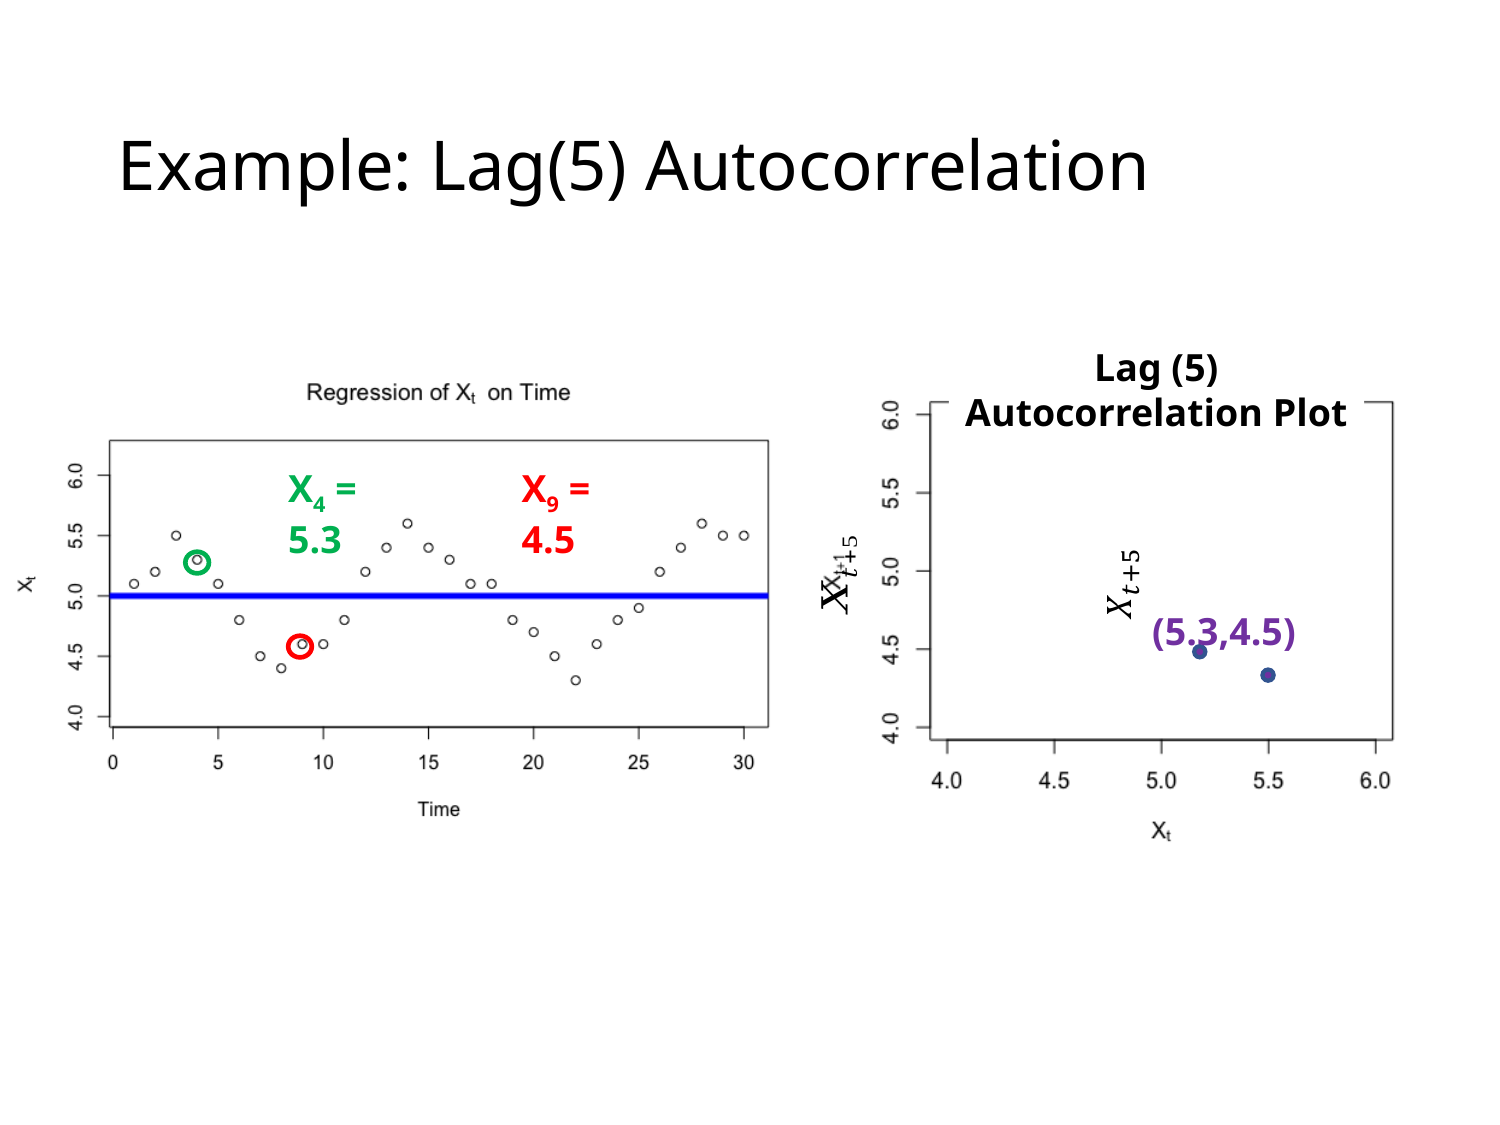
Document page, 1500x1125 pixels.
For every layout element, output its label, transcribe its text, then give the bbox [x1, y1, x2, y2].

text_box Example: Lag(5) Autocorrelation [103, 59, 1397, 278]
picture [821, 293, 1449, 877]
picture [15, 346, 817, 845]
